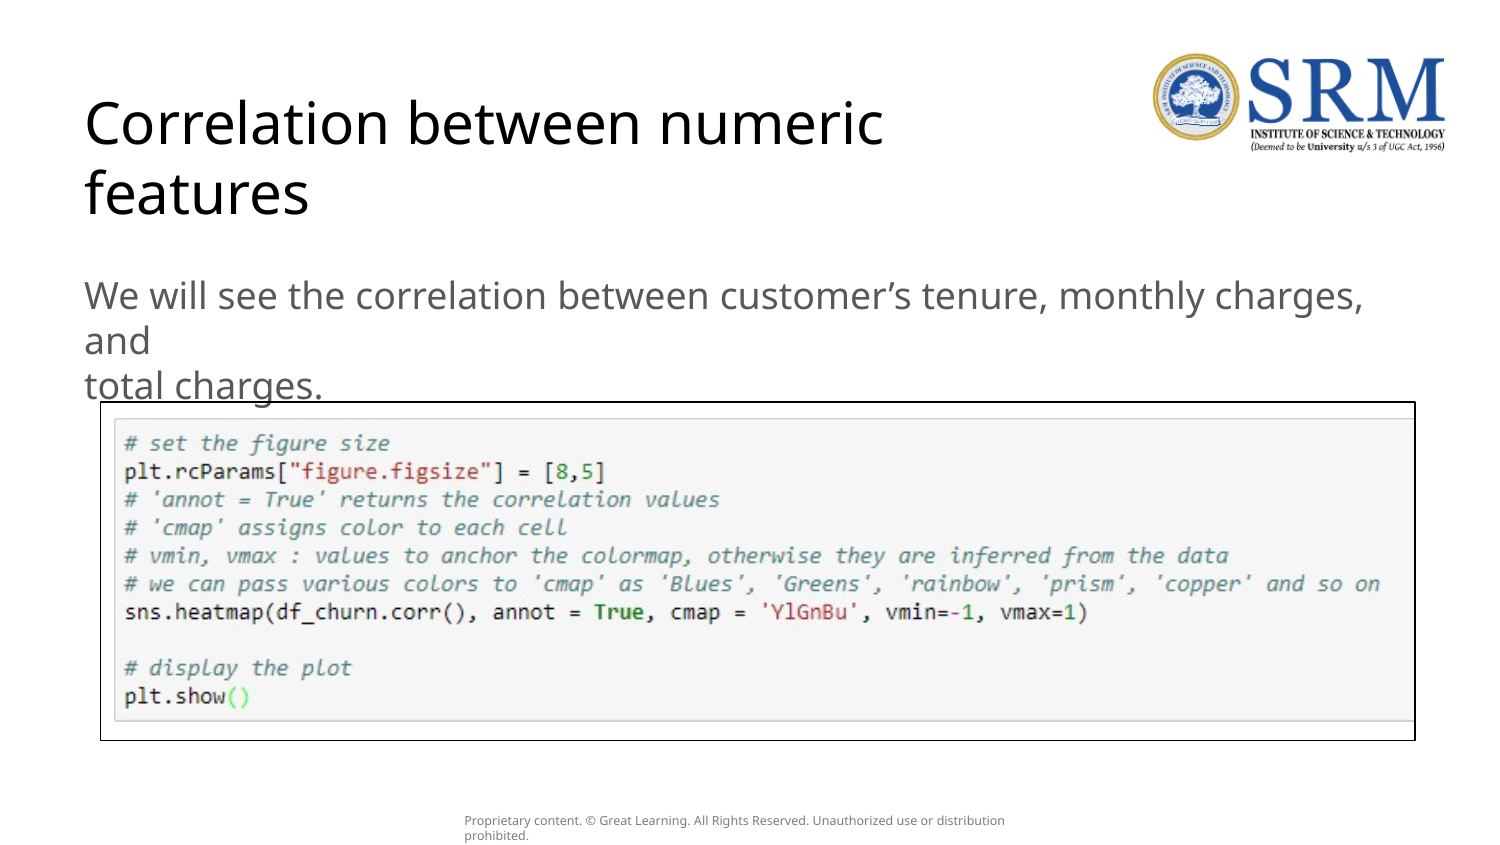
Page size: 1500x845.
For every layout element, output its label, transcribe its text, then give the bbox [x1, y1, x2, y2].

footer Proprietary content. © Great Learning. All Rights Reserved. Unauthorized use or distribution prohibited. [462, 812, 1039, 845]
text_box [100, 401, 1416, 741]
picture [1132, 38, 1466, 168]
text_box We will see the correlation between customer’s tenure, monthly charges, and total charges. [82, 269, 1435, 408]
title Correlation between numeric features [82, 84, 1062, 228]
